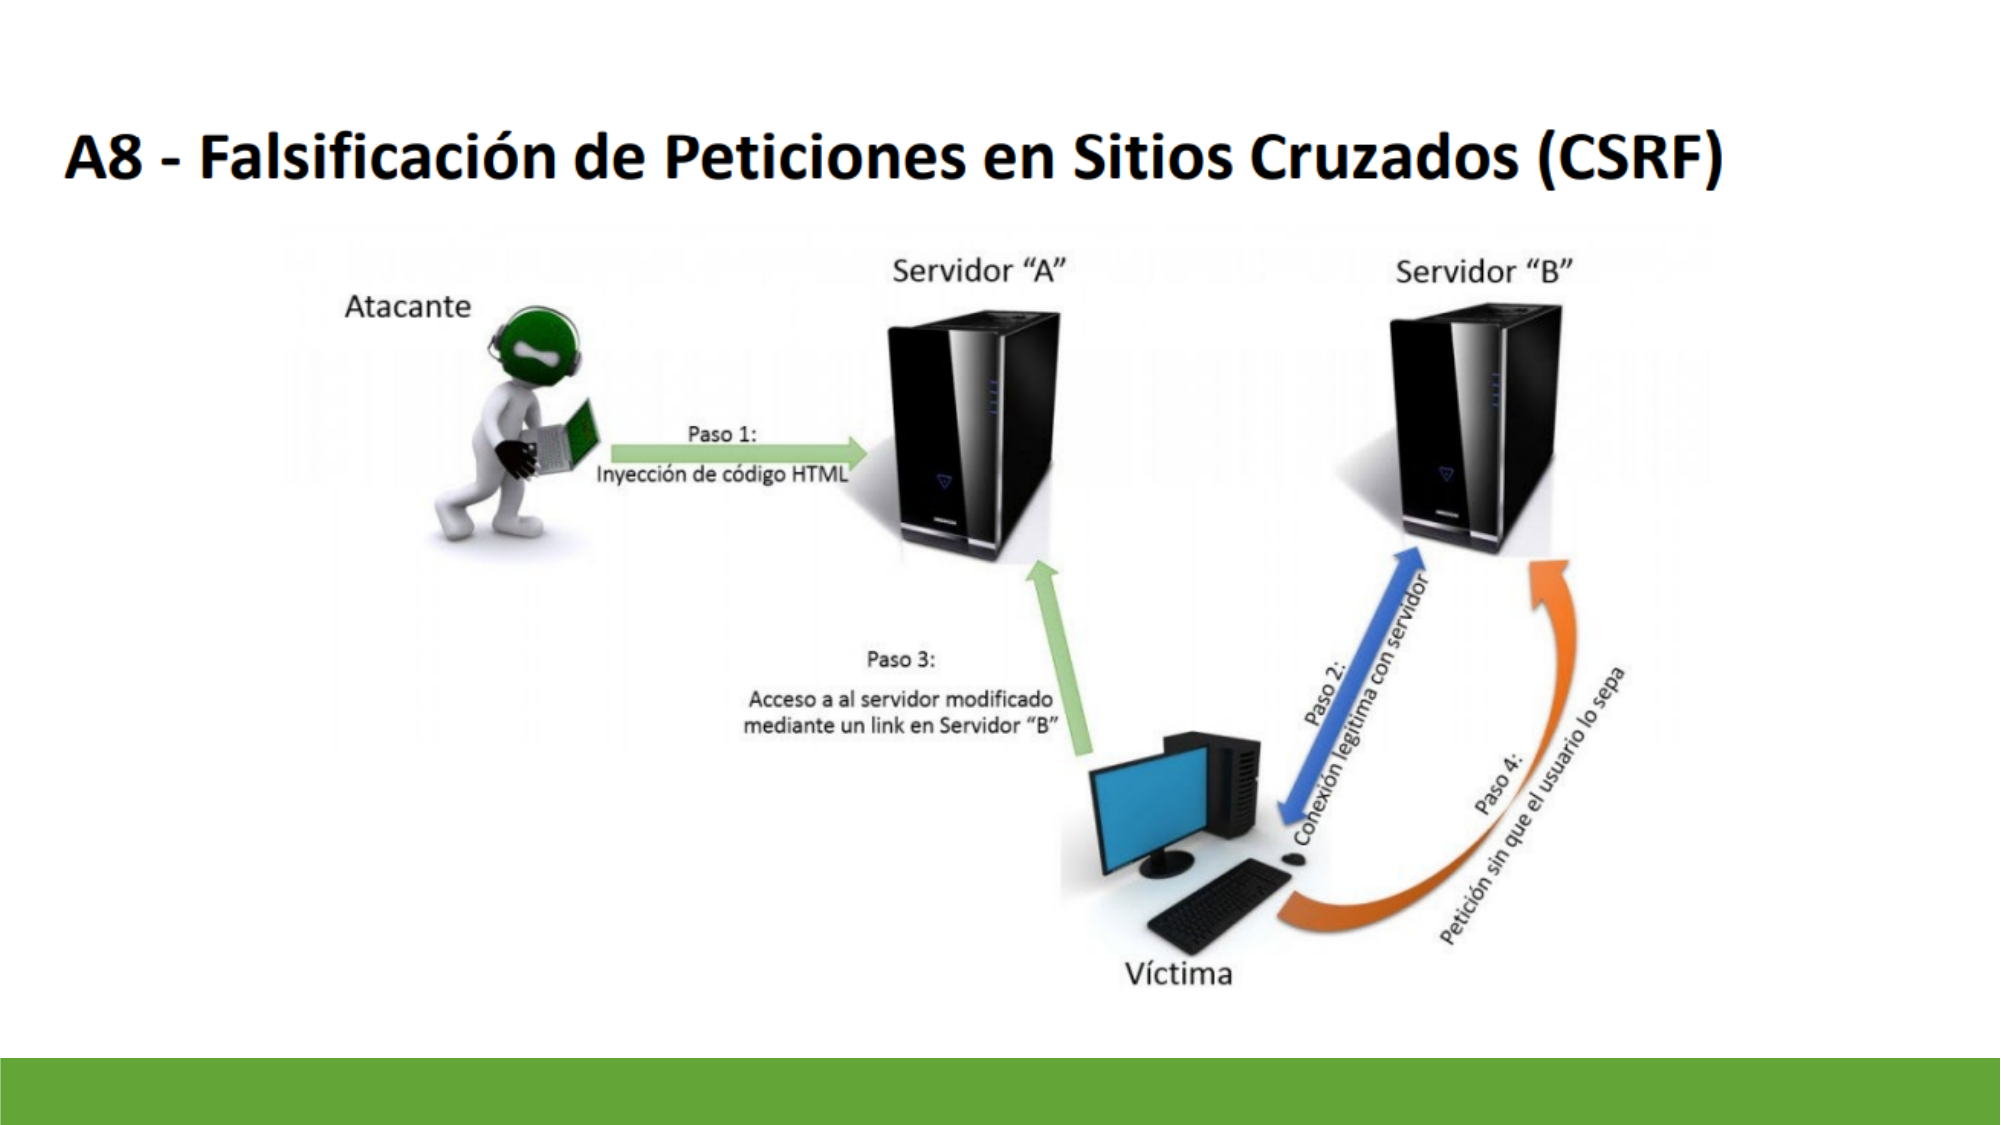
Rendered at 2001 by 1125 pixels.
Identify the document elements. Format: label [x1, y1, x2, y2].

picture [0, 66, 2000, 1058]
